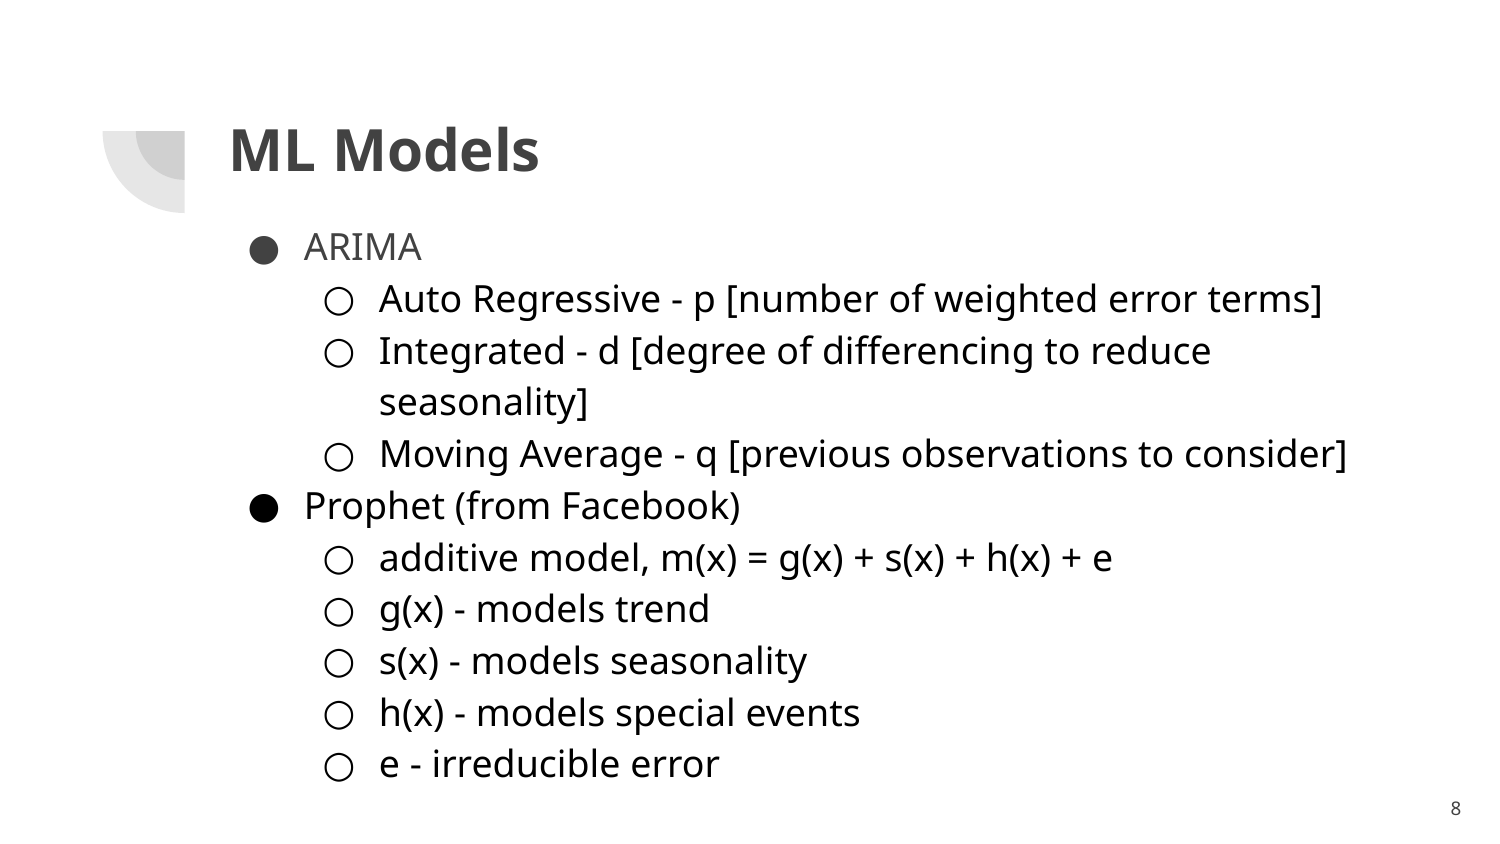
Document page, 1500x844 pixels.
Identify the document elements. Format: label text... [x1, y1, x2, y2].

title ML Models [213, 98, 1368, 201]
slide_number ‹#› [1386, 777, 1477, 842]
list ARIMA Auto Regressive - p [number of weighted error terms] Integrated - d [degree of differencing to reduce seasonality] Moving Average - q [previous observations to consider] Prophet (from Facebook) additive model, m(x) = g(x) + s(x) + h(x) + e g(x) - models trend s(x) - models seasonality h(x) - models special events e - irreducible error [213, 201, 1368, 619]
